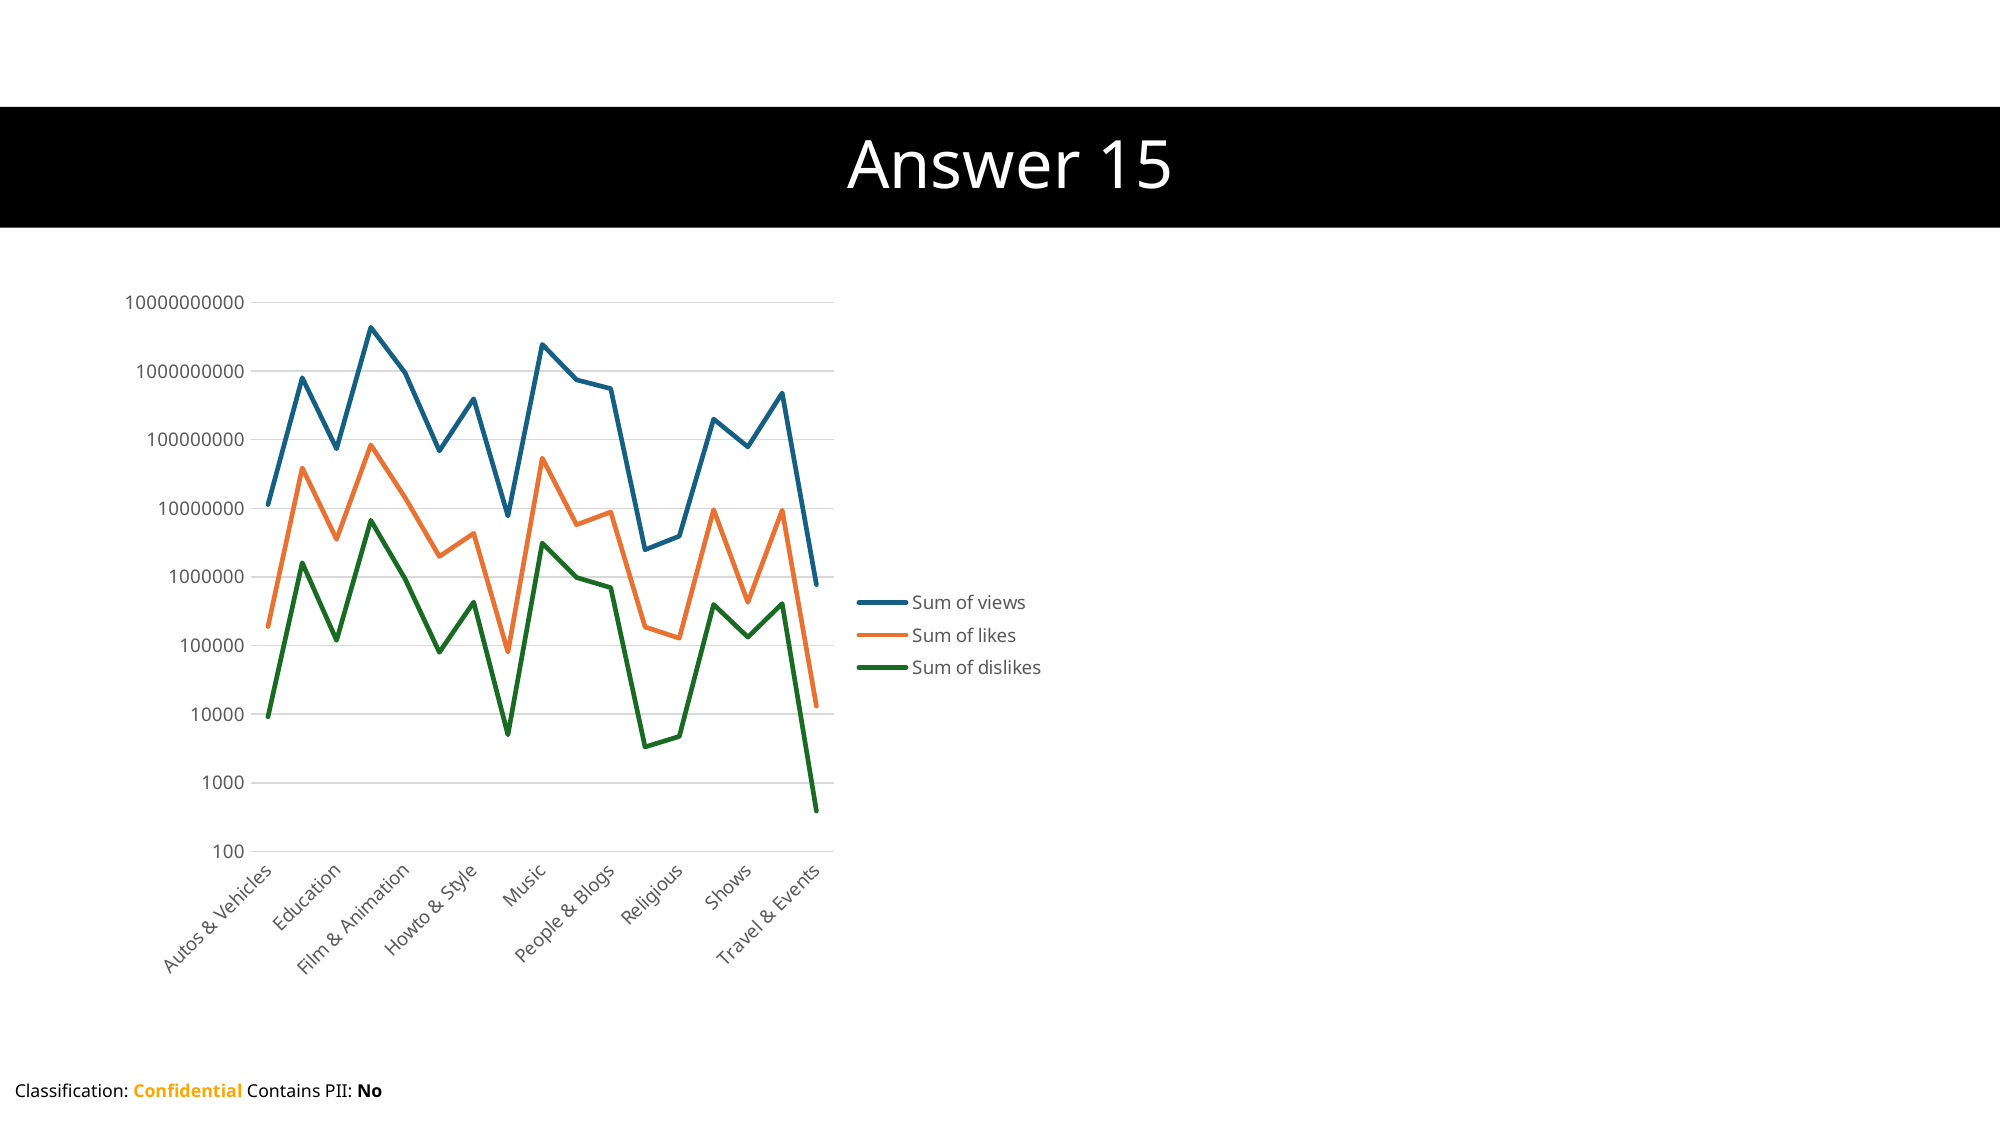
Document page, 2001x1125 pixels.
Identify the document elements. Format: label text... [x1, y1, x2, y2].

chart [104, 274, 1061, 997]
text_box [0, 105, 2000, 229]
title Answer 15 [91, 105, 1931, 228]
